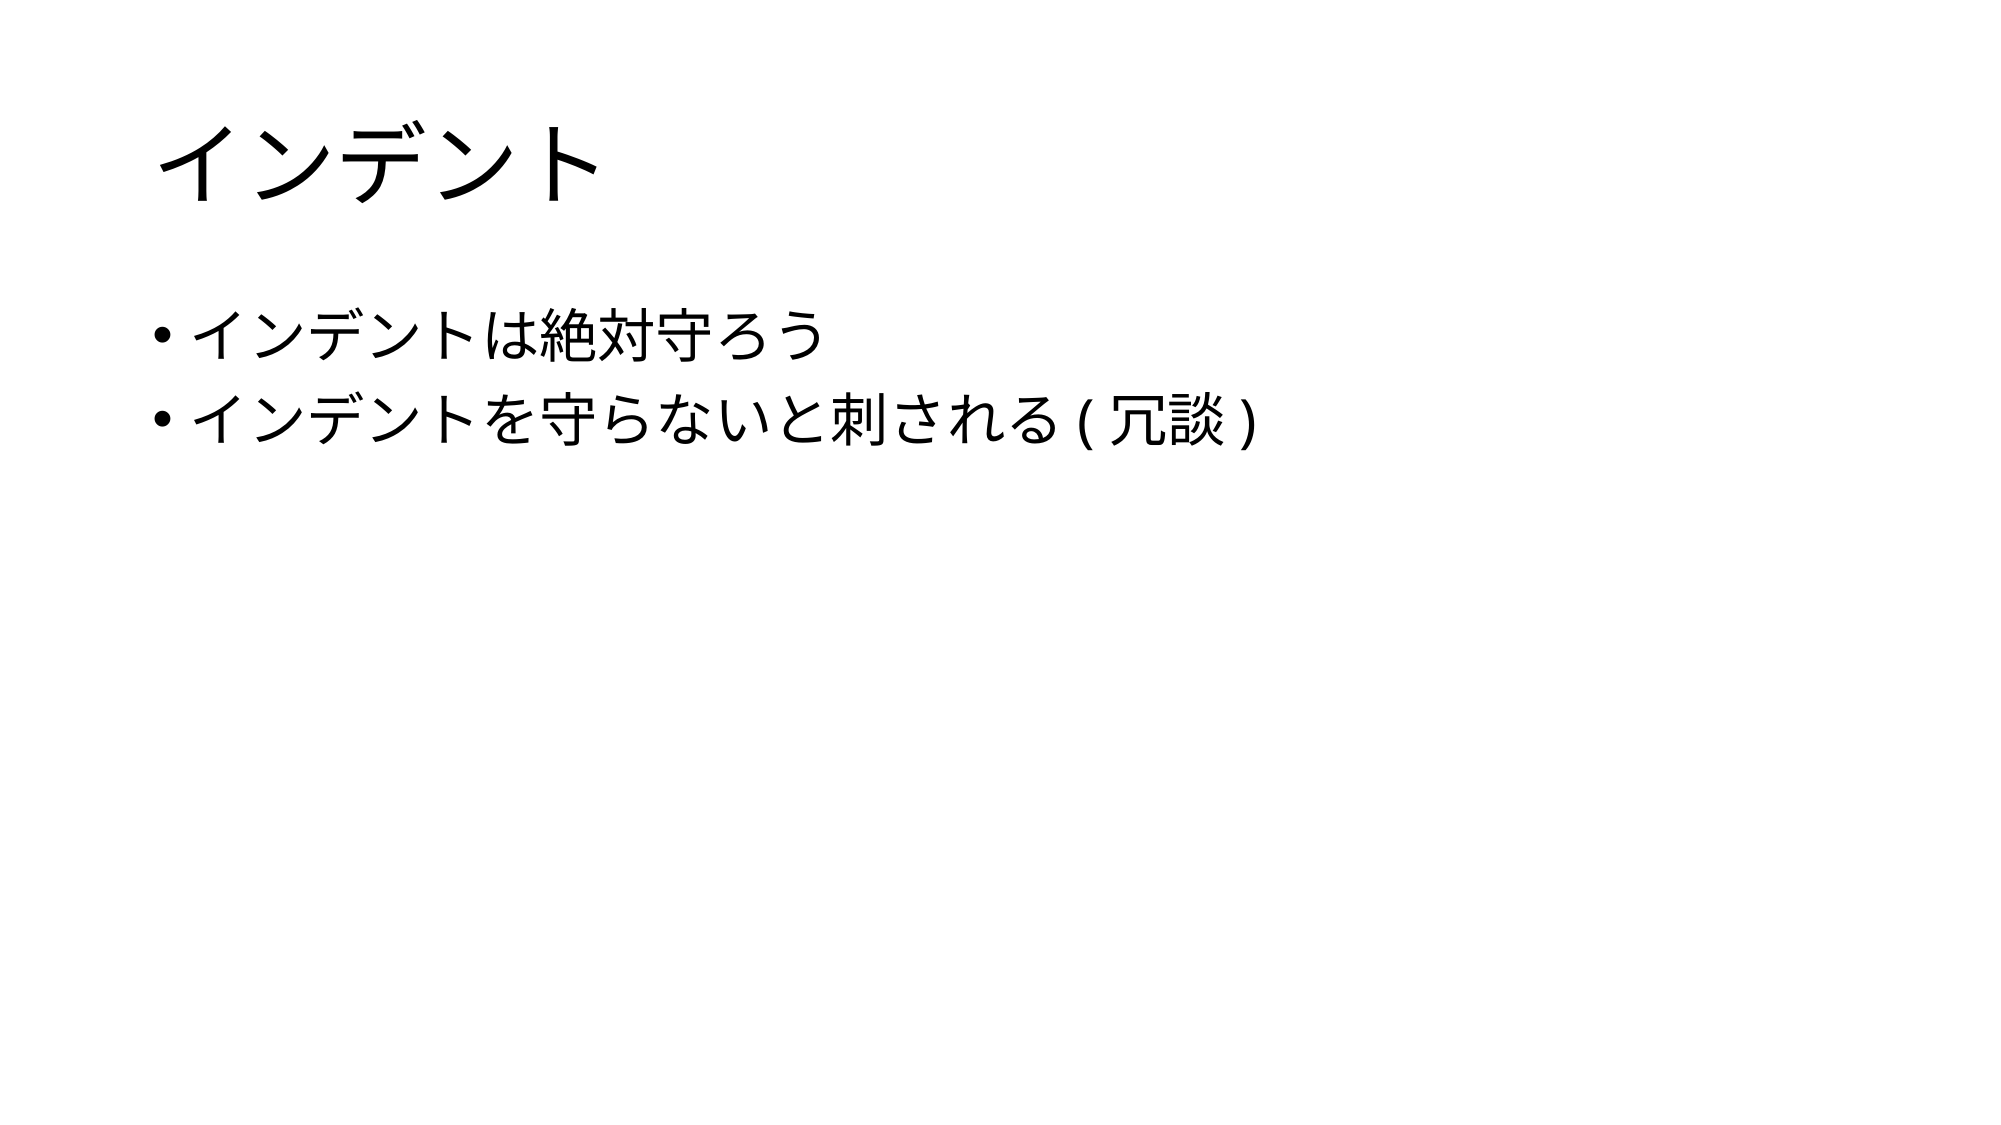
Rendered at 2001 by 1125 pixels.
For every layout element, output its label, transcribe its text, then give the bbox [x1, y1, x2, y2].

list インデントは絶対守ろう インデントを守らないと刺される(冗談) [137, 299, 1863, 1014]
title インデント [137, 59, 1863, 278]
